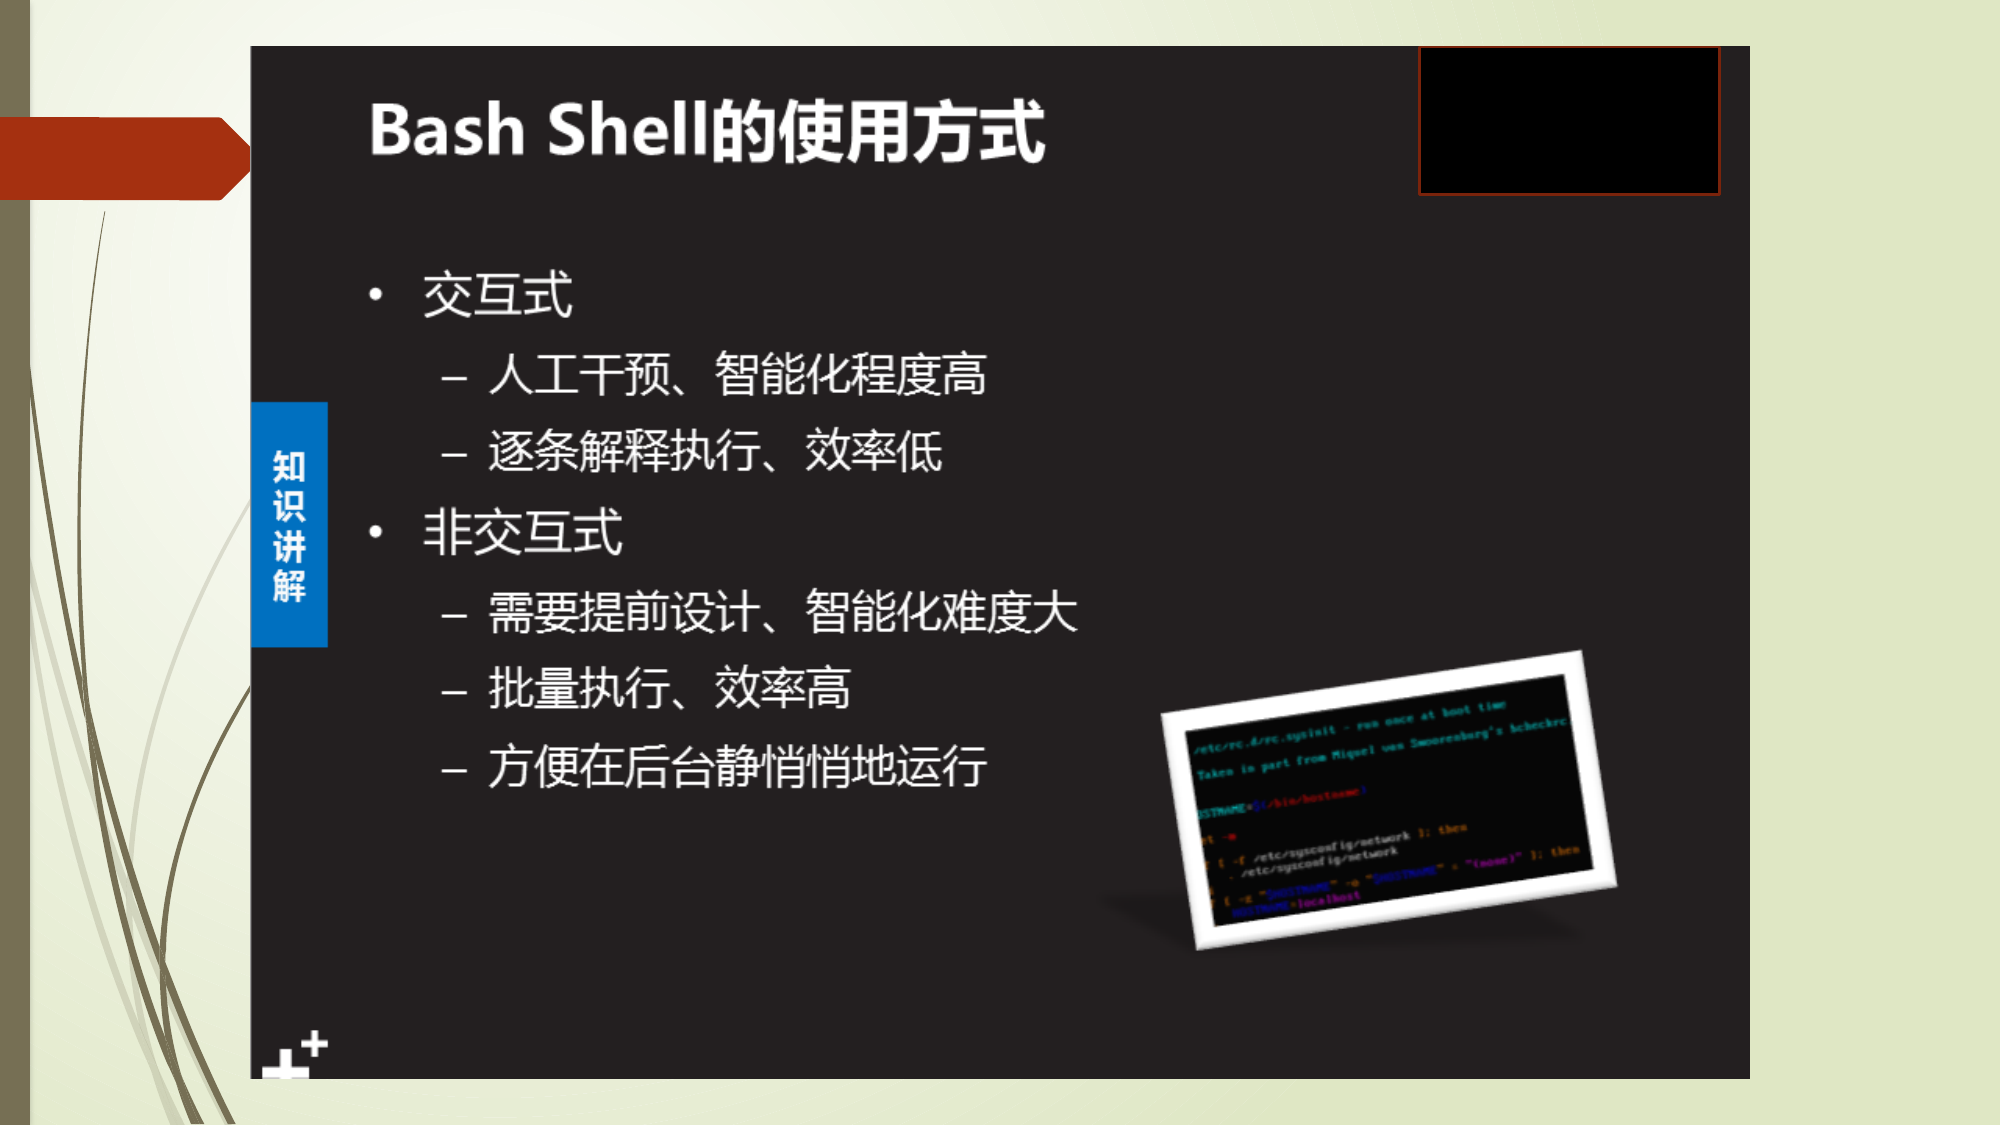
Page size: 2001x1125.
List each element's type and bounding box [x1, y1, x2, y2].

picture [249, 45, 1751, 1080]
